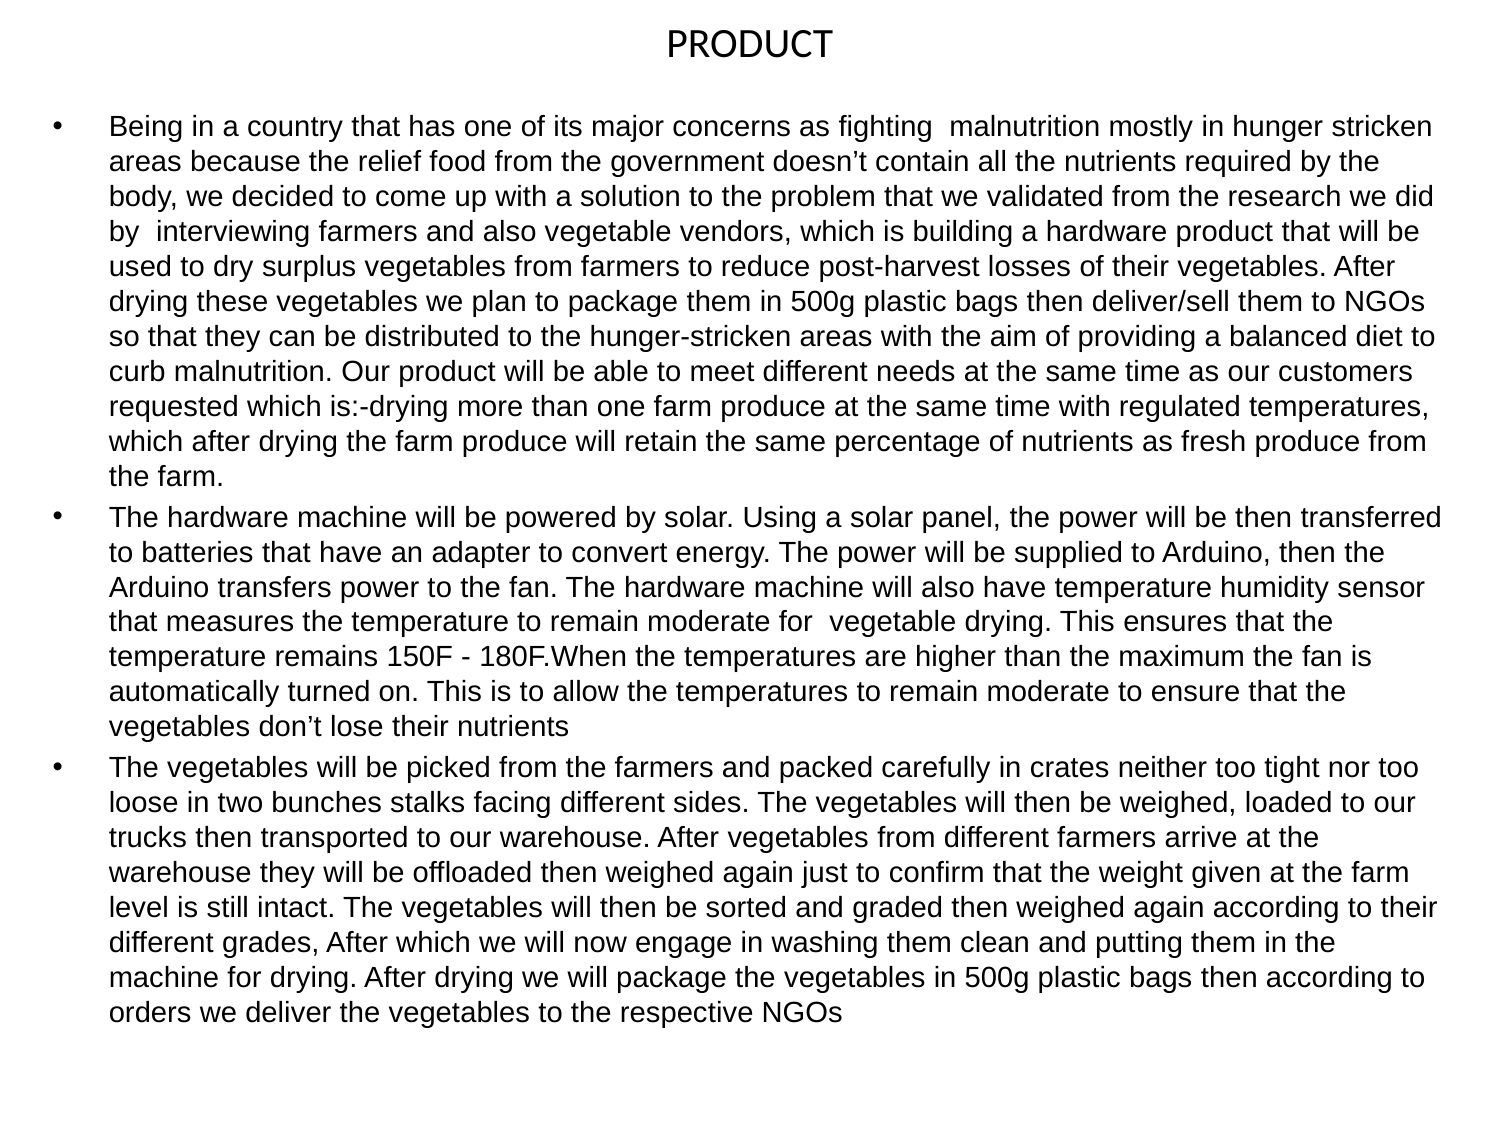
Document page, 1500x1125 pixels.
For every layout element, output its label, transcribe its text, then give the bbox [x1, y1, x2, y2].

title PRODUCT [24, 19, 1476, 63]
list Being in a country that has one of its major concerns as fighting malnutrition mostly in hunger stricken areas because the relief food from the government doesn’t contain all the nutrients required by the body, we decided to come up with a solution to the problem that we validated from the research we did by interviewing farmers and also vegetable vendors, which is building a hardware product that will be used to dry surplus vegetables from farmers to reduce post-harvest losses of their vegetables. After drying these vegetables we plan to package them in 500g plastic bags then deliver/sell them to NGOs so that they can be distributed to the hunger-stricken areas with the aim of providing a balanced diet to curb malnutrition. Our product will be able to meet different needs at the same time as our customers requested which is:-drying more than one farm produce at the same time with regulated temperatures, which after drying the farm produce will retain the same percentage of nutrients as fresh produce from the farm. The hardware machine will be powered by solar. Using a solar panel, the power will be then transferred to batteries that have an adapter to convert energy. The power will be supplied to Arduino, then the Arduino transfers power to the fan. The hardware machine will also have temperature humidity sensor that measures the temperature to remain moderate for vegetable drying. This ensures that the temperature remains 150F - 180F.When the temperatures are higher than the maximum the fan is automatically turned on. This is to allow the temperatures to remain moderate to ensure that the vegetables don’t lose their nutrients The vegetables will be picked from the farmers and packed carefully in crates neither too tight nor too loose in two bunches stalks facing different sides. The vegetables will then be weighed, loaded to our trucks then transported to our warehouse. After vegetables from different farmers arrive at the warehouse they will be offloaded then weighed again just to confirm that the weight given at the farm level is still intact. The vegetables will then be sorted and graded then weighed again according to their different grades, After which we will now engage in washing them clean and putting them in the machine for drying. After drying we will package the vegetables in 500g plastic bags then according to orders we deliver the vegetables to the respective NGOs [37, 99, 1463, 1101]
